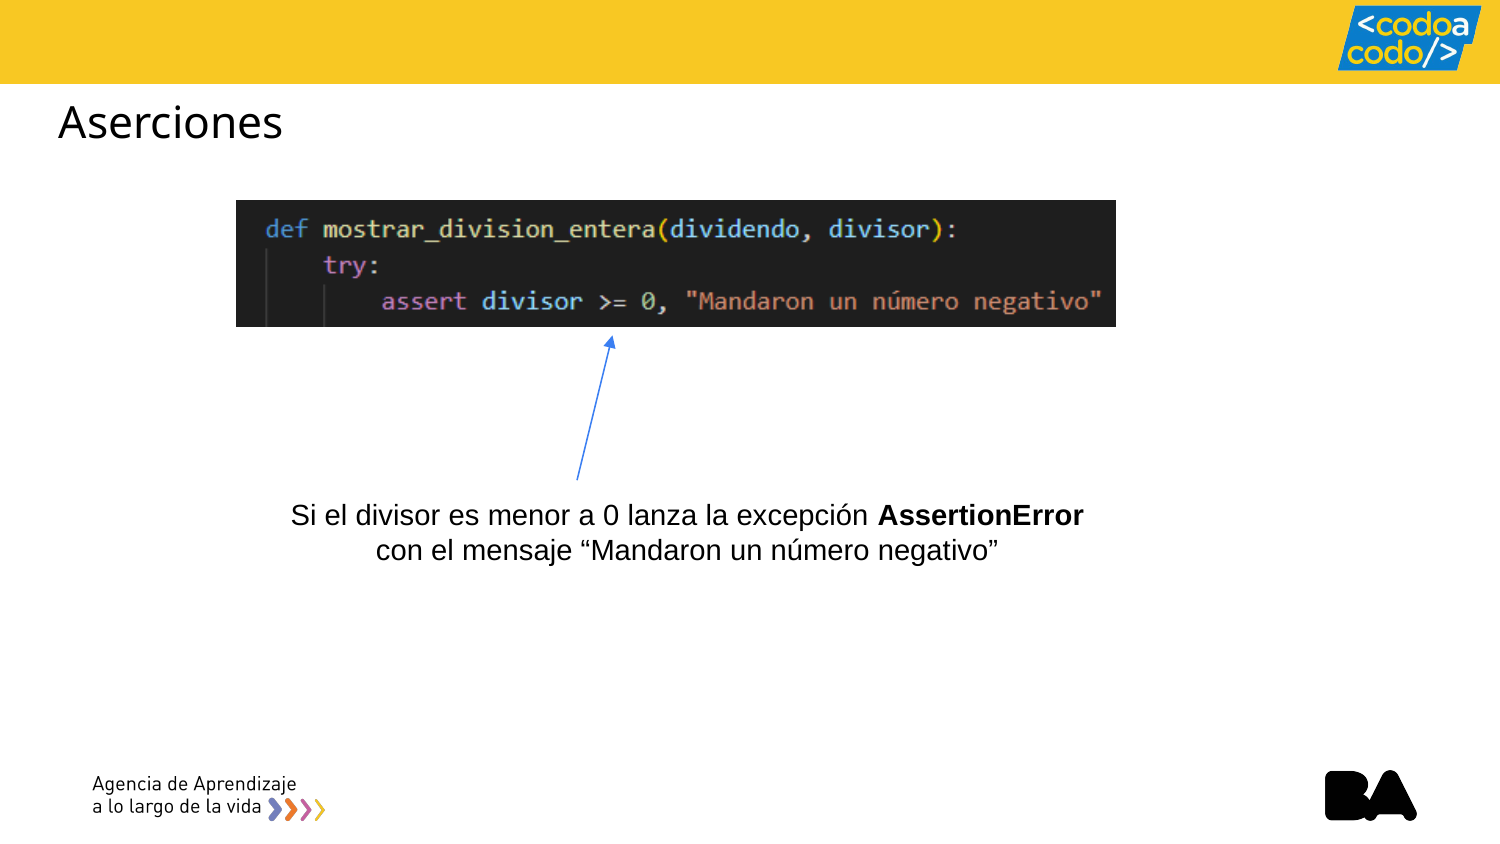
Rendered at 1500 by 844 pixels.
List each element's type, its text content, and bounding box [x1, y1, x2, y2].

text_box Si el divisor es menor a 0 lanza la excepción AssertionError con el mensaje “Mandaron un número negativo” [269, 488, 1106, 574]
picture [235, 199, 1117, 328]
picture [1325, 770, 1417, 821]
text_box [576, 335, 613, 481]
title Aserciones [43, 79, 1332, 163]
picture [1337, 5, 1482, 71]
picture [70, 756, 344, 835]
